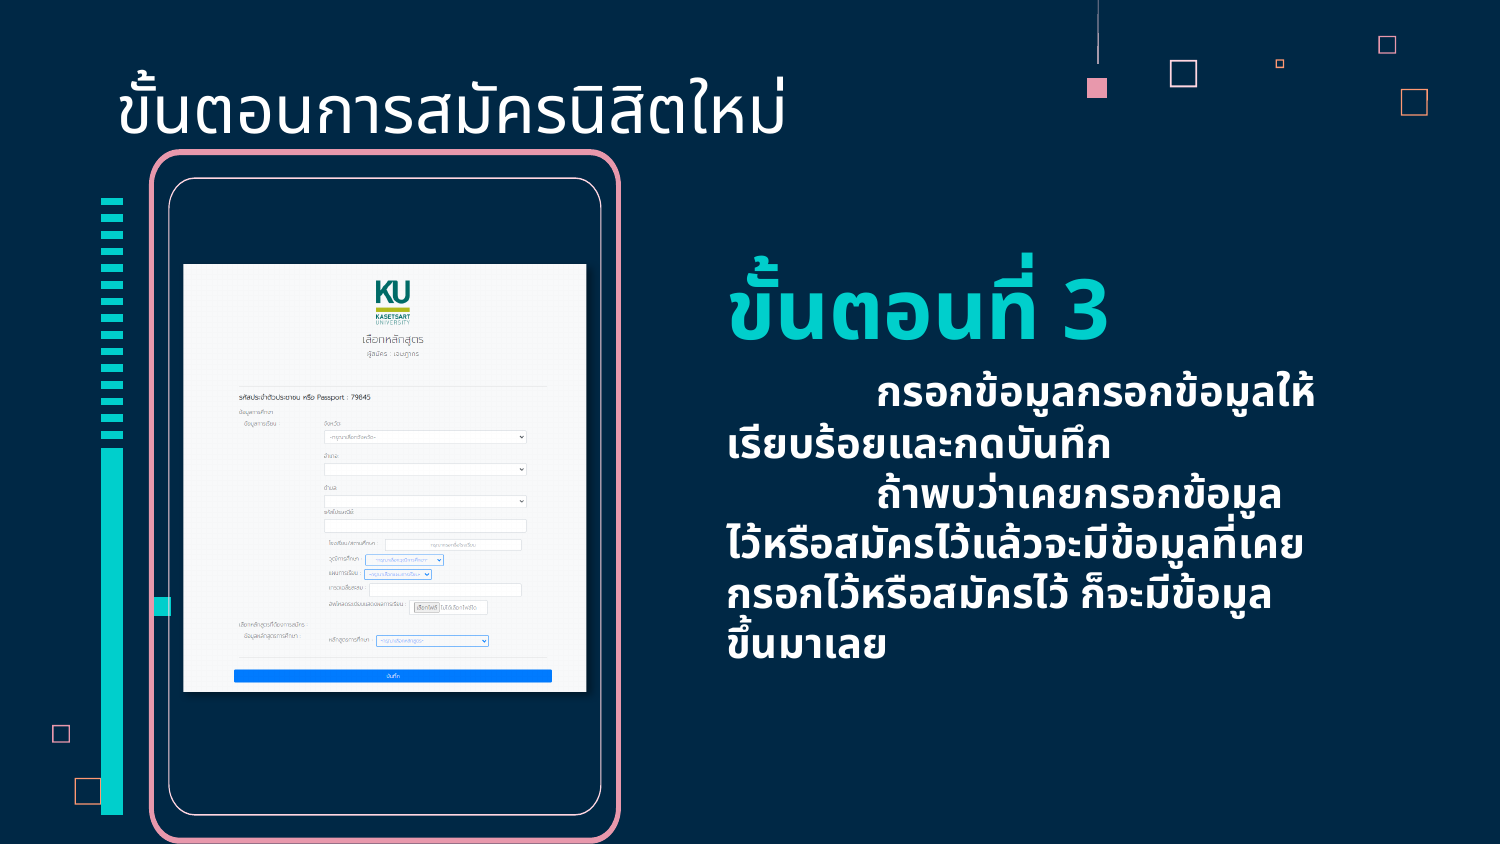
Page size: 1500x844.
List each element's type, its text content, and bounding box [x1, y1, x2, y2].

picture [183, 264, 587, 693]
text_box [101, 148, 622, 844]
text_box ขั้นตอนที่ 3 กรอกข้อมูลกรอกข้อมูลให้เรียบร้อยและกดบันทึก ถ้าพบว่าเคยกรอกข้อมูลไว้หรือสมัครไว้แล้วจะมีข้อมูลที่เคยกรอกไว้หรือสมัครไว้ ก็จะมีข้อมูลขึ้นมาเลย [711, 451, 1332, 742]
title ขั้นตอนการสมัครนิสิตใหม่ [101, 67, 1111, 163]
